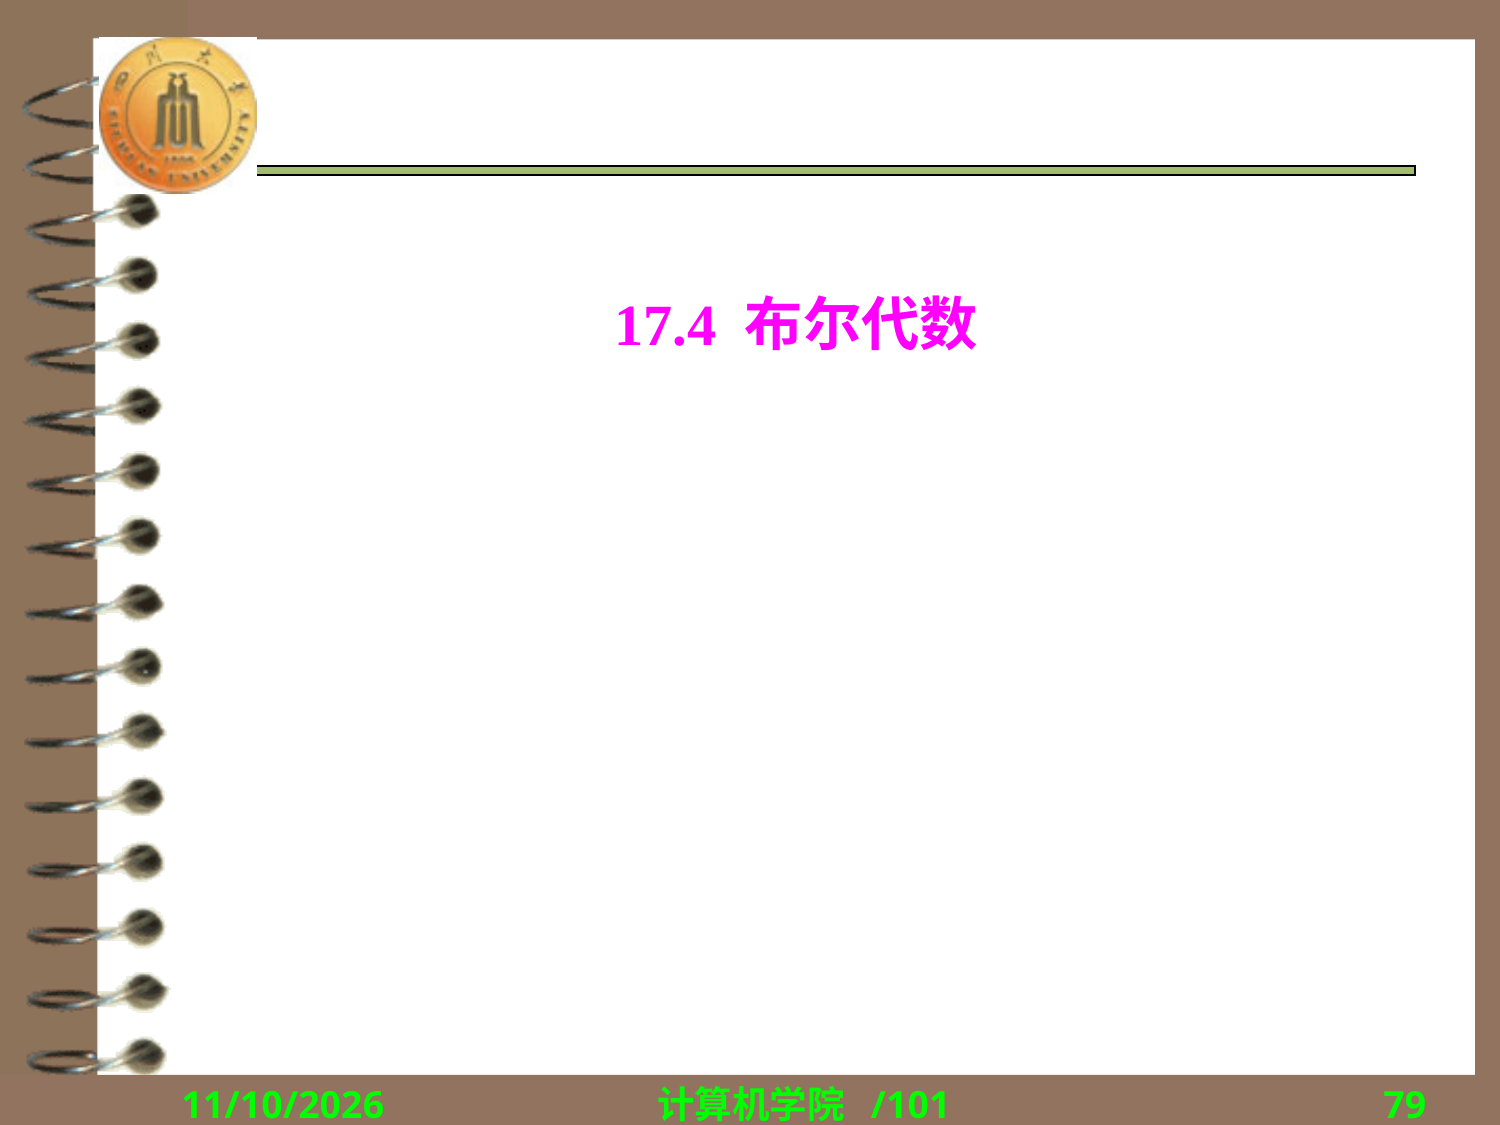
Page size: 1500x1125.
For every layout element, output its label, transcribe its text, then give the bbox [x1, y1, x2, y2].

picture [0, 0, 257, 1075]
slide_number 79 [1128, 1073, 1442, 1100]
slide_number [166, 1073, 479, 1100]
list 17.4 布尔代数 [171, 267, 1422, 364]
footer 计算机学院 /101 [479, 1073, 1128, 1100]
